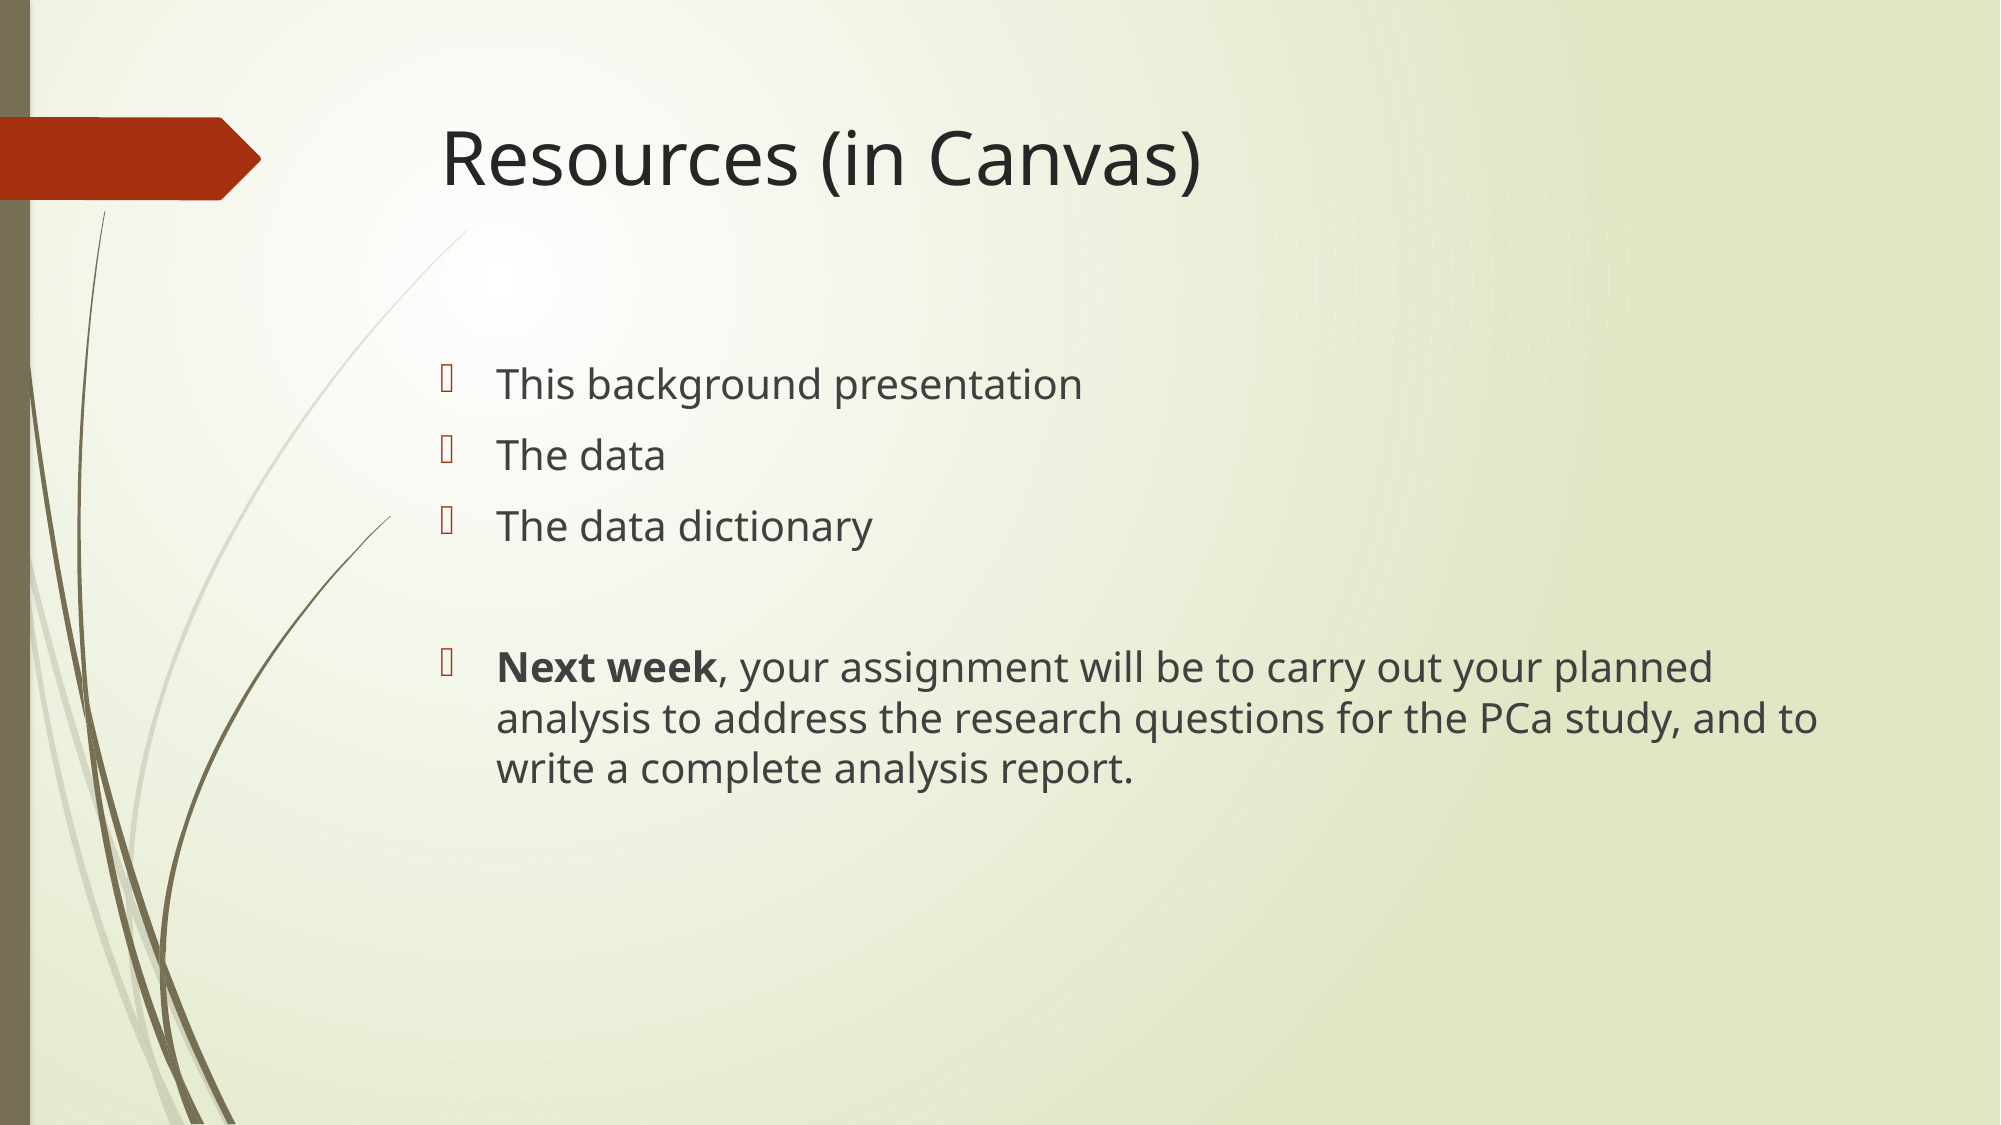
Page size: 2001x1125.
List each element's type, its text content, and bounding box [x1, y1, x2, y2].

list This background presentation The data The data dictionary Next week, your assignment will be to carry out your planned analysis to address the research questions for the PCa study, and to write a complete analysis report. [424, 350, 1888, 970]
title Resources (in Canvas) [425, 102, 1888, 313]
